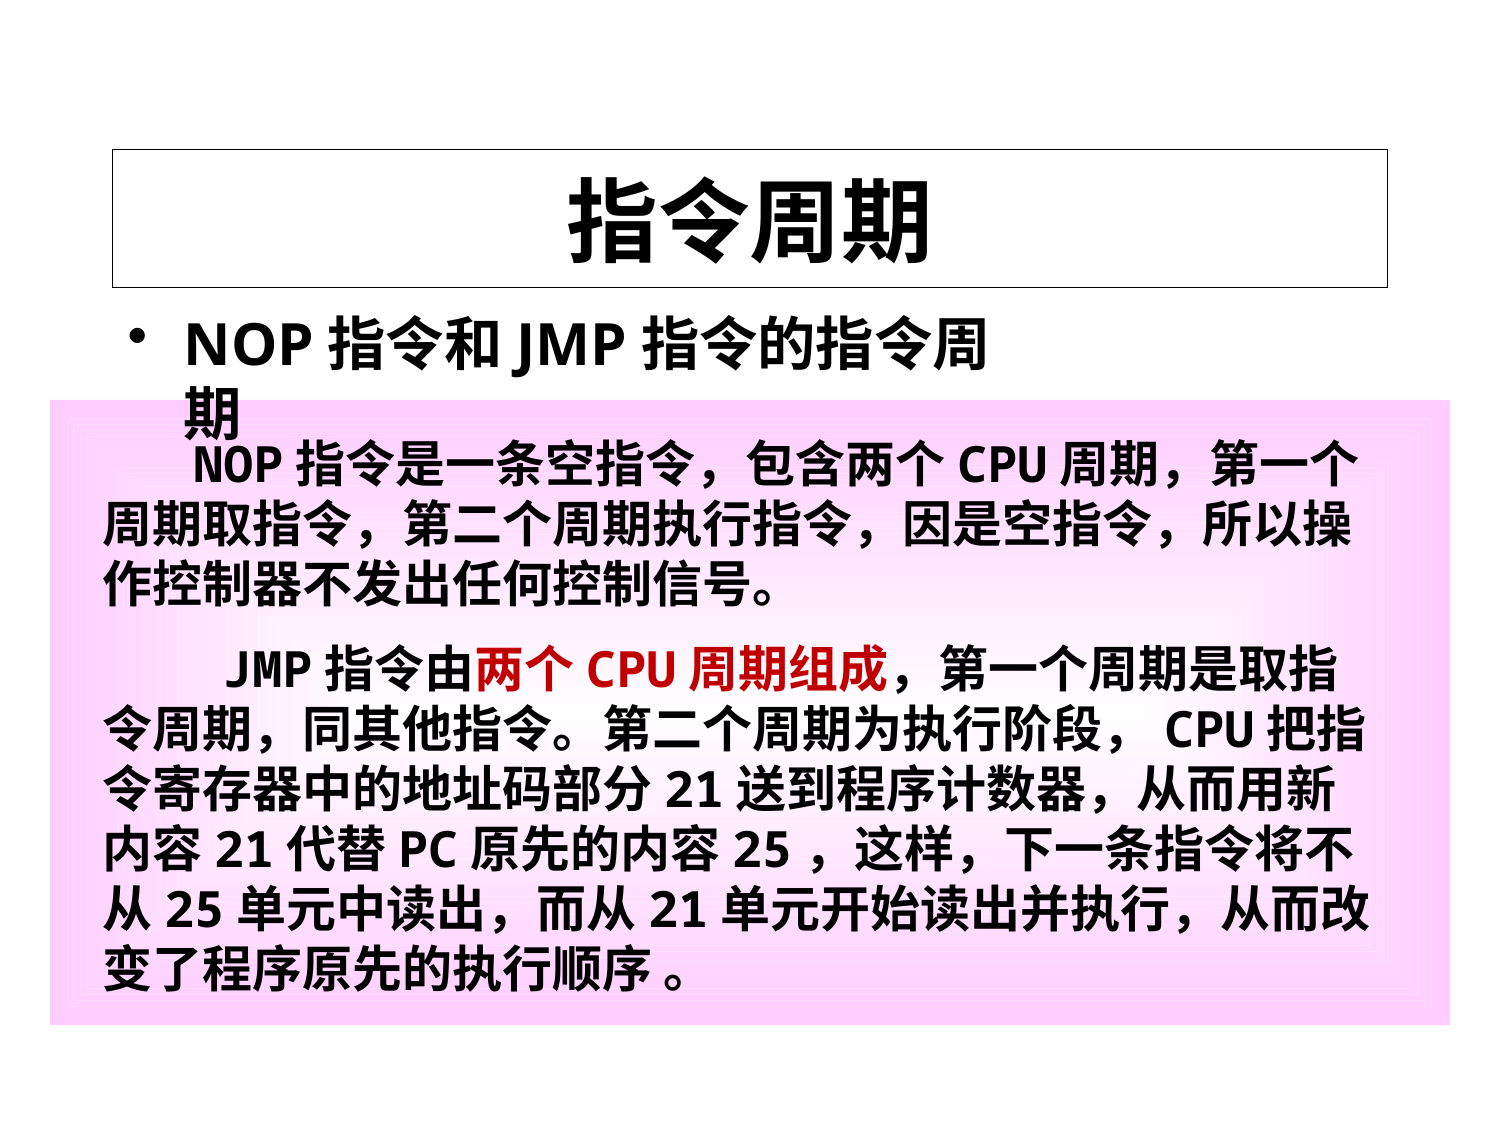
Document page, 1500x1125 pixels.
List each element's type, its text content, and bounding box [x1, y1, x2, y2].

title 指令周期 [112, 149, 1388, 288]
list NOP指令和JMP指令的指令周期 [112, 299, 1038, 400]
text_box [50, 399, 1450, 1025]
text_box NOP指令是一条空指令，包含两个CPU周期，第一个周期取指令，第二个周期执行指令，因是空指令，所以操作控制器不发出任何控制信号。 JMP指令由两个CPU周期组成，第一个周期是取指令周期，同其他指令。第二个周期为执行阶段，CPU把指令寄存器中的地址码部分21送到程序计数器，从而用新内容21代替PC原先的内容25，这样，下一条指令将不从25单元中读出，而从21单元开始读出并执行，从而改变了程序原先的执行顺序 。 [87, 425, 1400, 1005]
